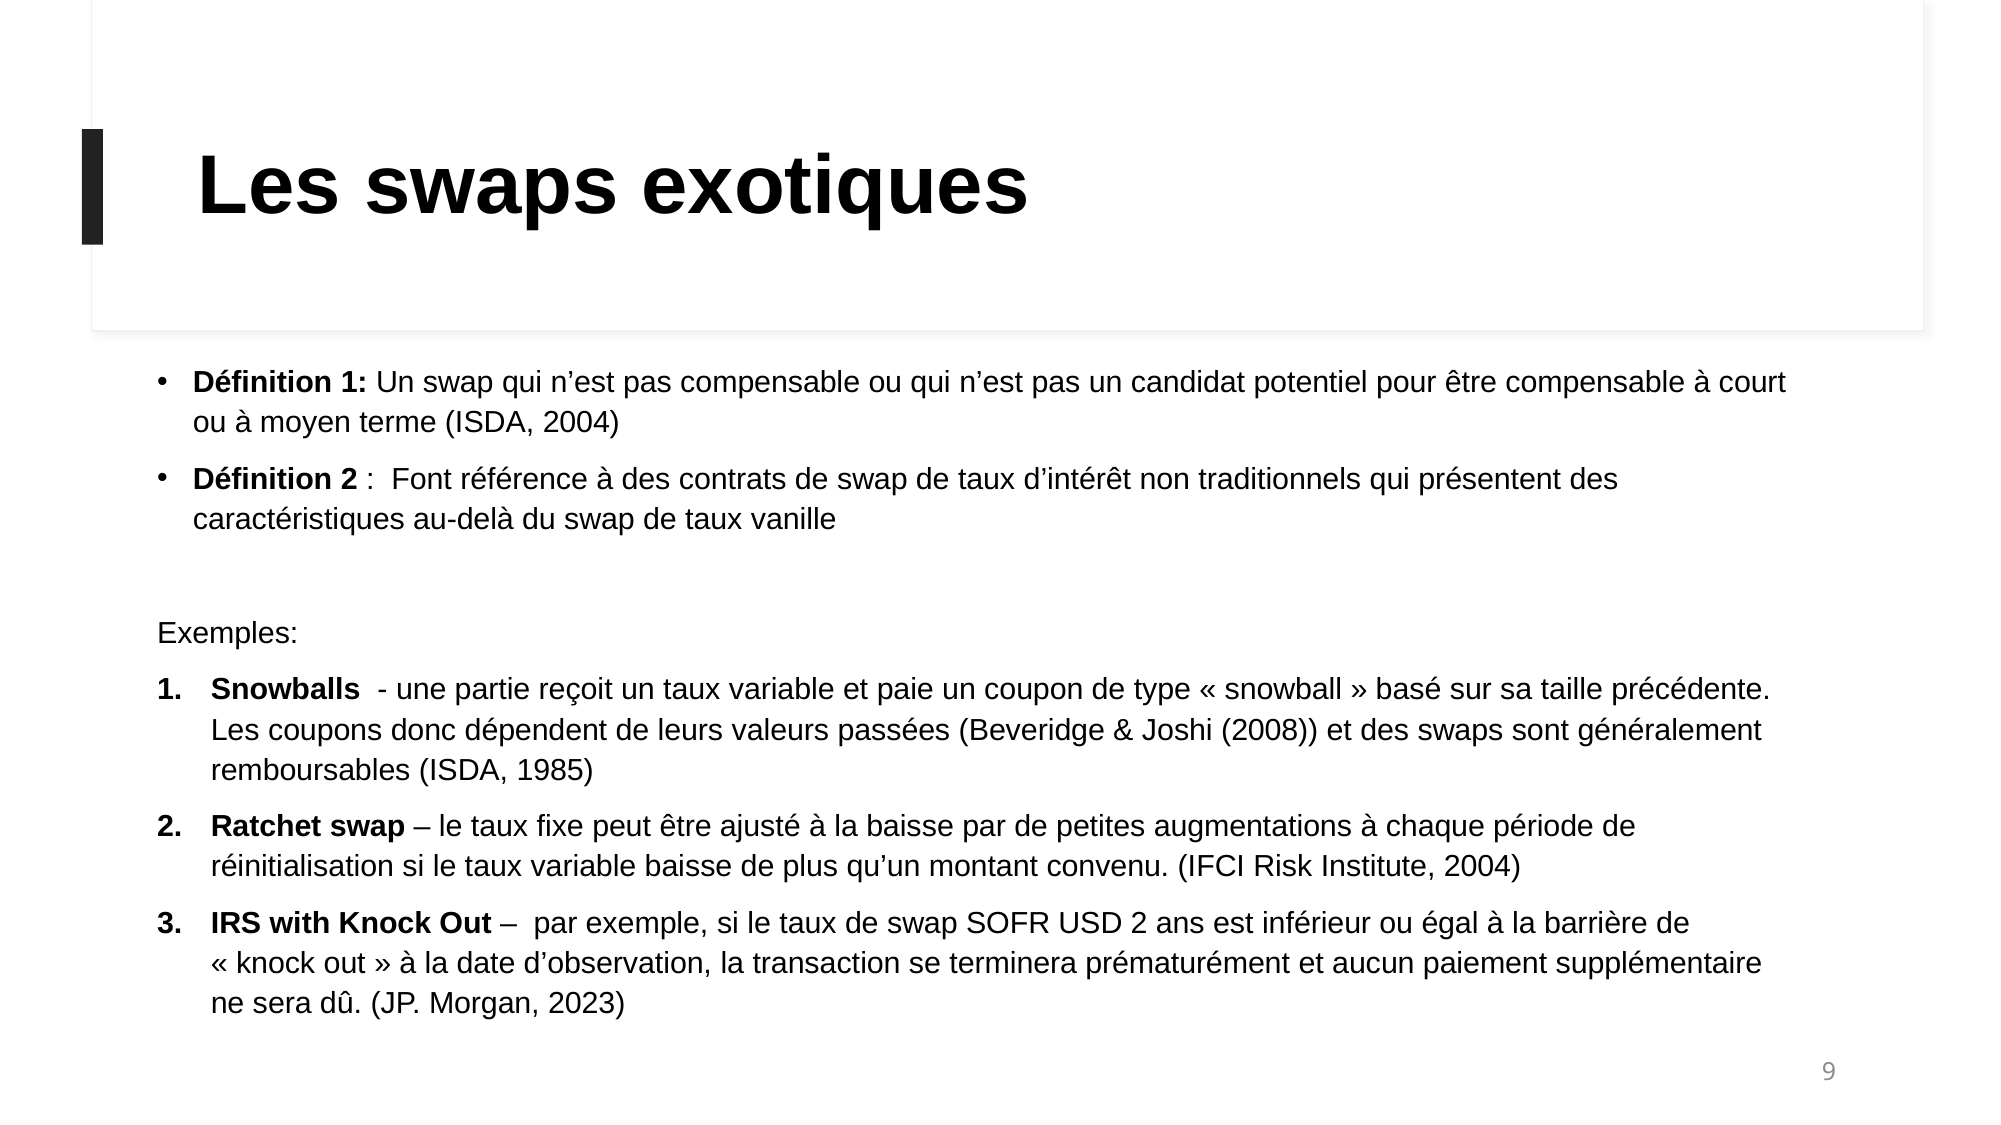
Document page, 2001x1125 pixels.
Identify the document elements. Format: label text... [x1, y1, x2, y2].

title Les swaps exotiques [183, 90, 1851, 284]
list Définition 1: Un swap qui n’est pas compensable ou qui n’est pas un candidat potentiel pour être compensable à court ou à moyen terme (ISDA, 2004) Définition 2 : Font référence à des contrats de swap de taux d’intérêt non traditionnels qui présentent des caractéristiques au-delà du swap de taux vanille Exemples: Snowballs - une partie reçoit un taux variable et paie un coupon de type « snowball » basé sur sa taille précédente. Les coupons donc dépendent de leurs valeurs passées (Beveridge & Joshi (2008)) et des swaps sont généralement remboursables (ISDA, 1985) Ratchet swap – le taux fixe peut être ajusté à la baisse par de petites augmentations à chaque période de réinitialisation si le taux variable baisse de plus qu’un montant convenu. (IFCI Risk Institute, 2004) IRS with Knock Out – par exemple, si le taux de swap SOFR USD 2 ans est inférieur ou égal à la barrière de « knock out » à la date d’observation, la transaction se terminera prématurément et aucun paiement supplémentaire ne sera dû. (JP. Morgan, 2023) [142, 351, 1811, 1035]
slide_number 9 [1401, 1042, 1851, 1103]
